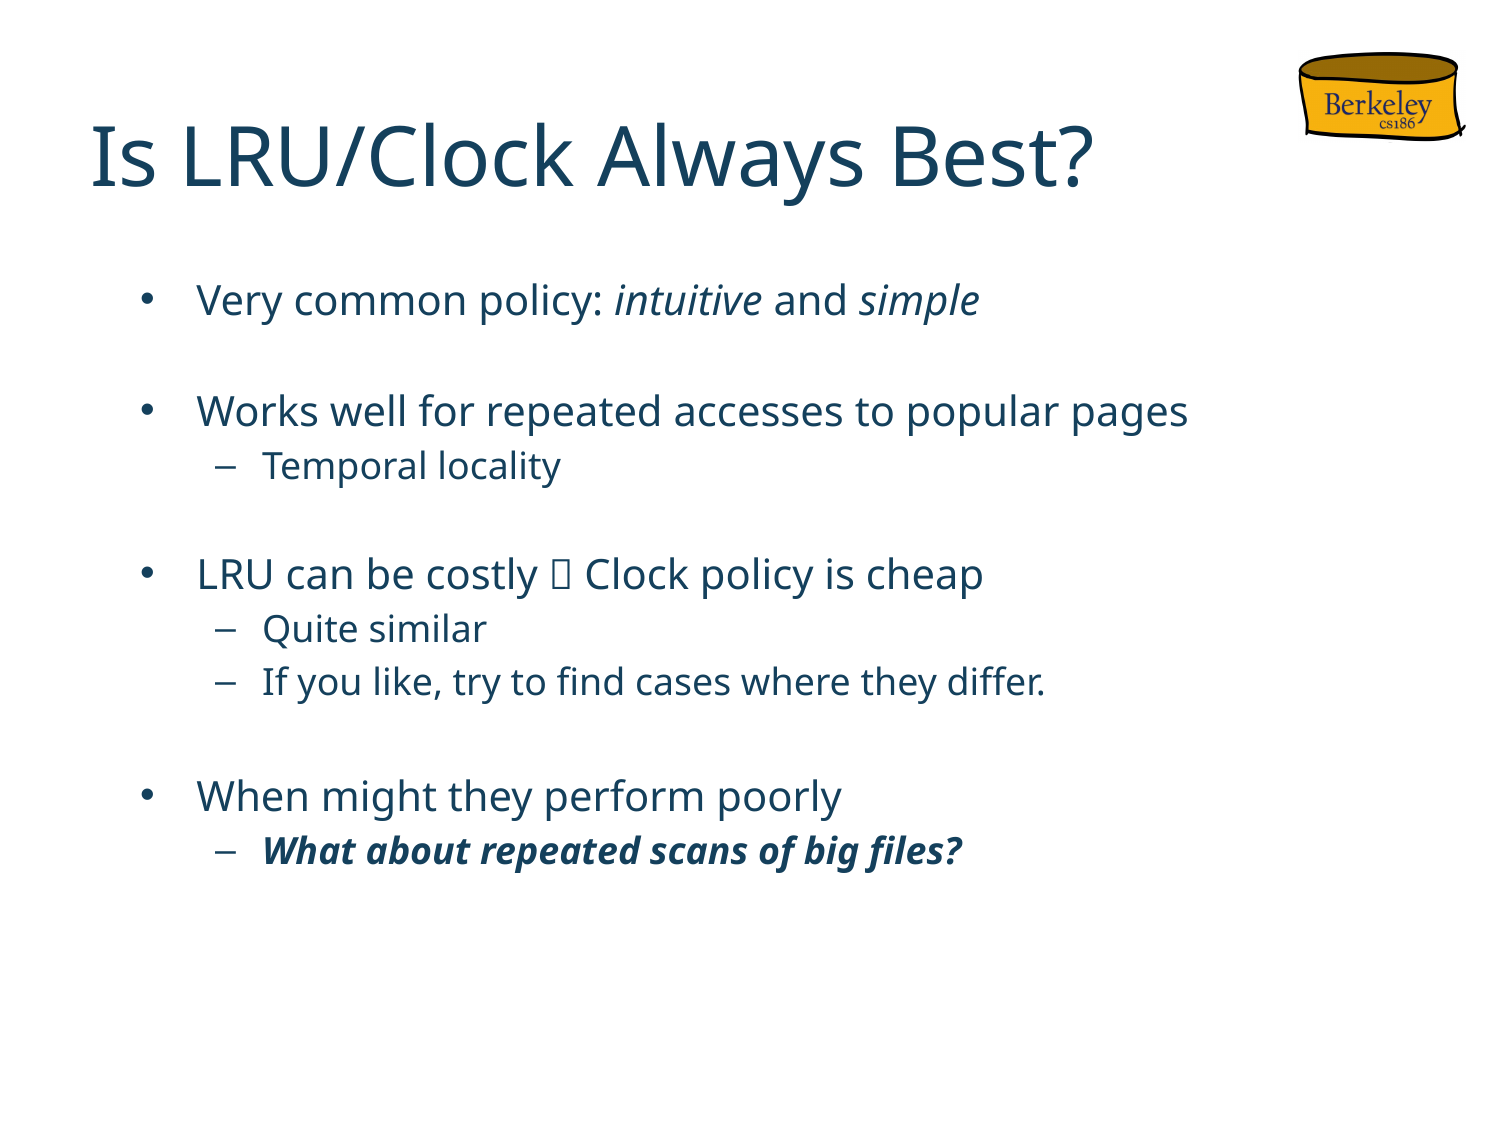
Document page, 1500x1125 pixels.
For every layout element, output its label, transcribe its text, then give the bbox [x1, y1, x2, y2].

title Is LRU/Clock Always Best? [75, 51, 1425, 219]
text_box Very common policy: intuitive and simple Works well for repeated accesses to popular pages Temporal locality LRU can be costly  Clock policy is cheap Quite similar If you like, try to find cases where they differ. When might they perform poorly What about repeated scans of big files? [125, 265, 1378, 975]
list [75, 219, 1425, 872]
picture [1298, 50, 1466, 143]
